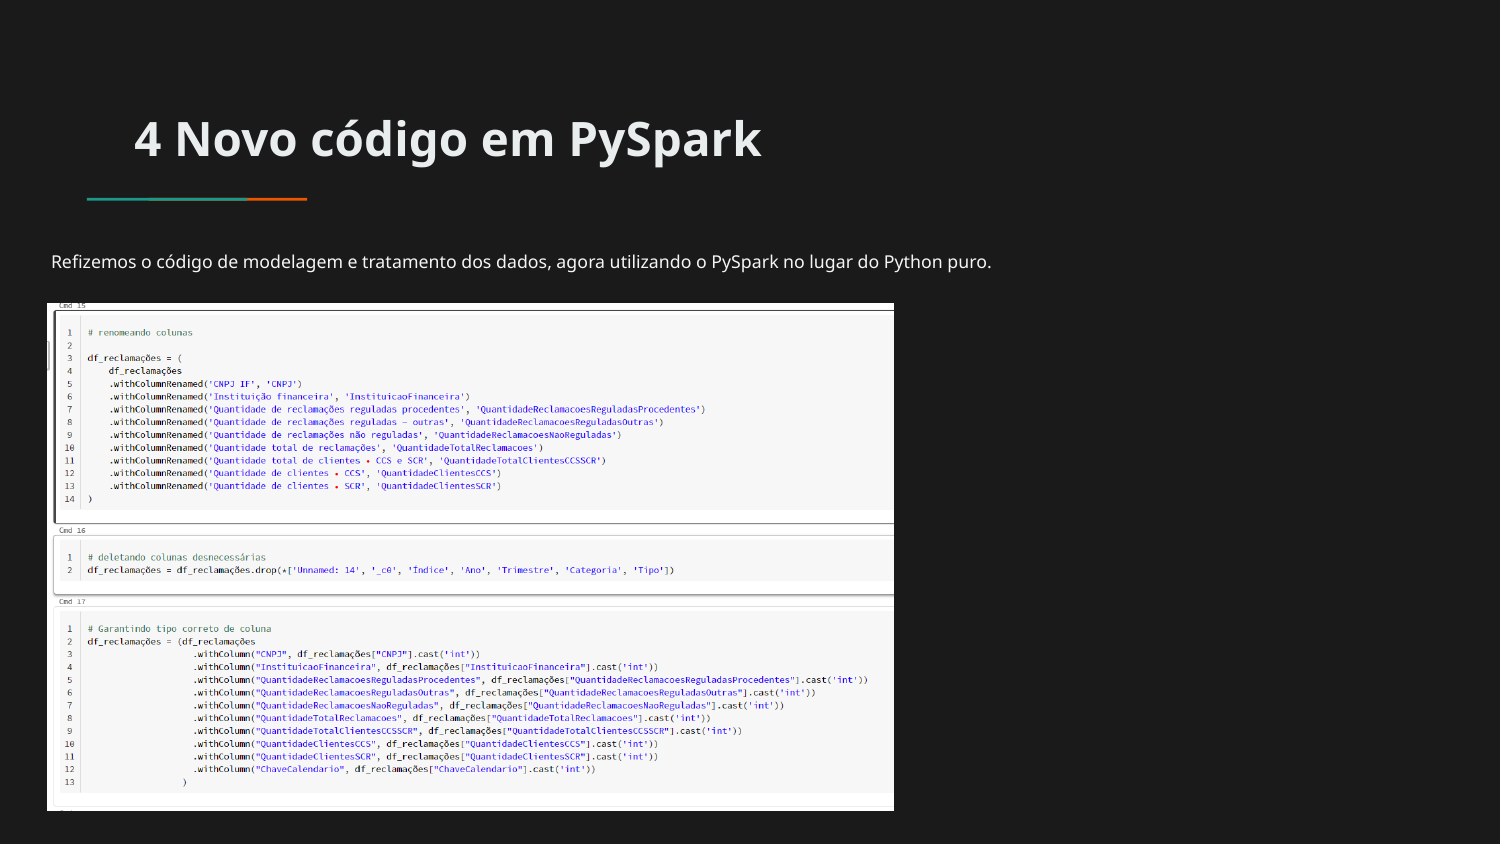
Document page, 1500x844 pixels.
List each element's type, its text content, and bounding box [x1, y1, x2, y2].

title 4 Novo código em PySpark [119, 93, 1381, 182]
text_box Refizemos o código de modelagem e tratamento dos dados, agora utilizando o PySpark no lugar do Python puro. [36, 235, 1351, 285]
picture [47, 303, 894, 811]
